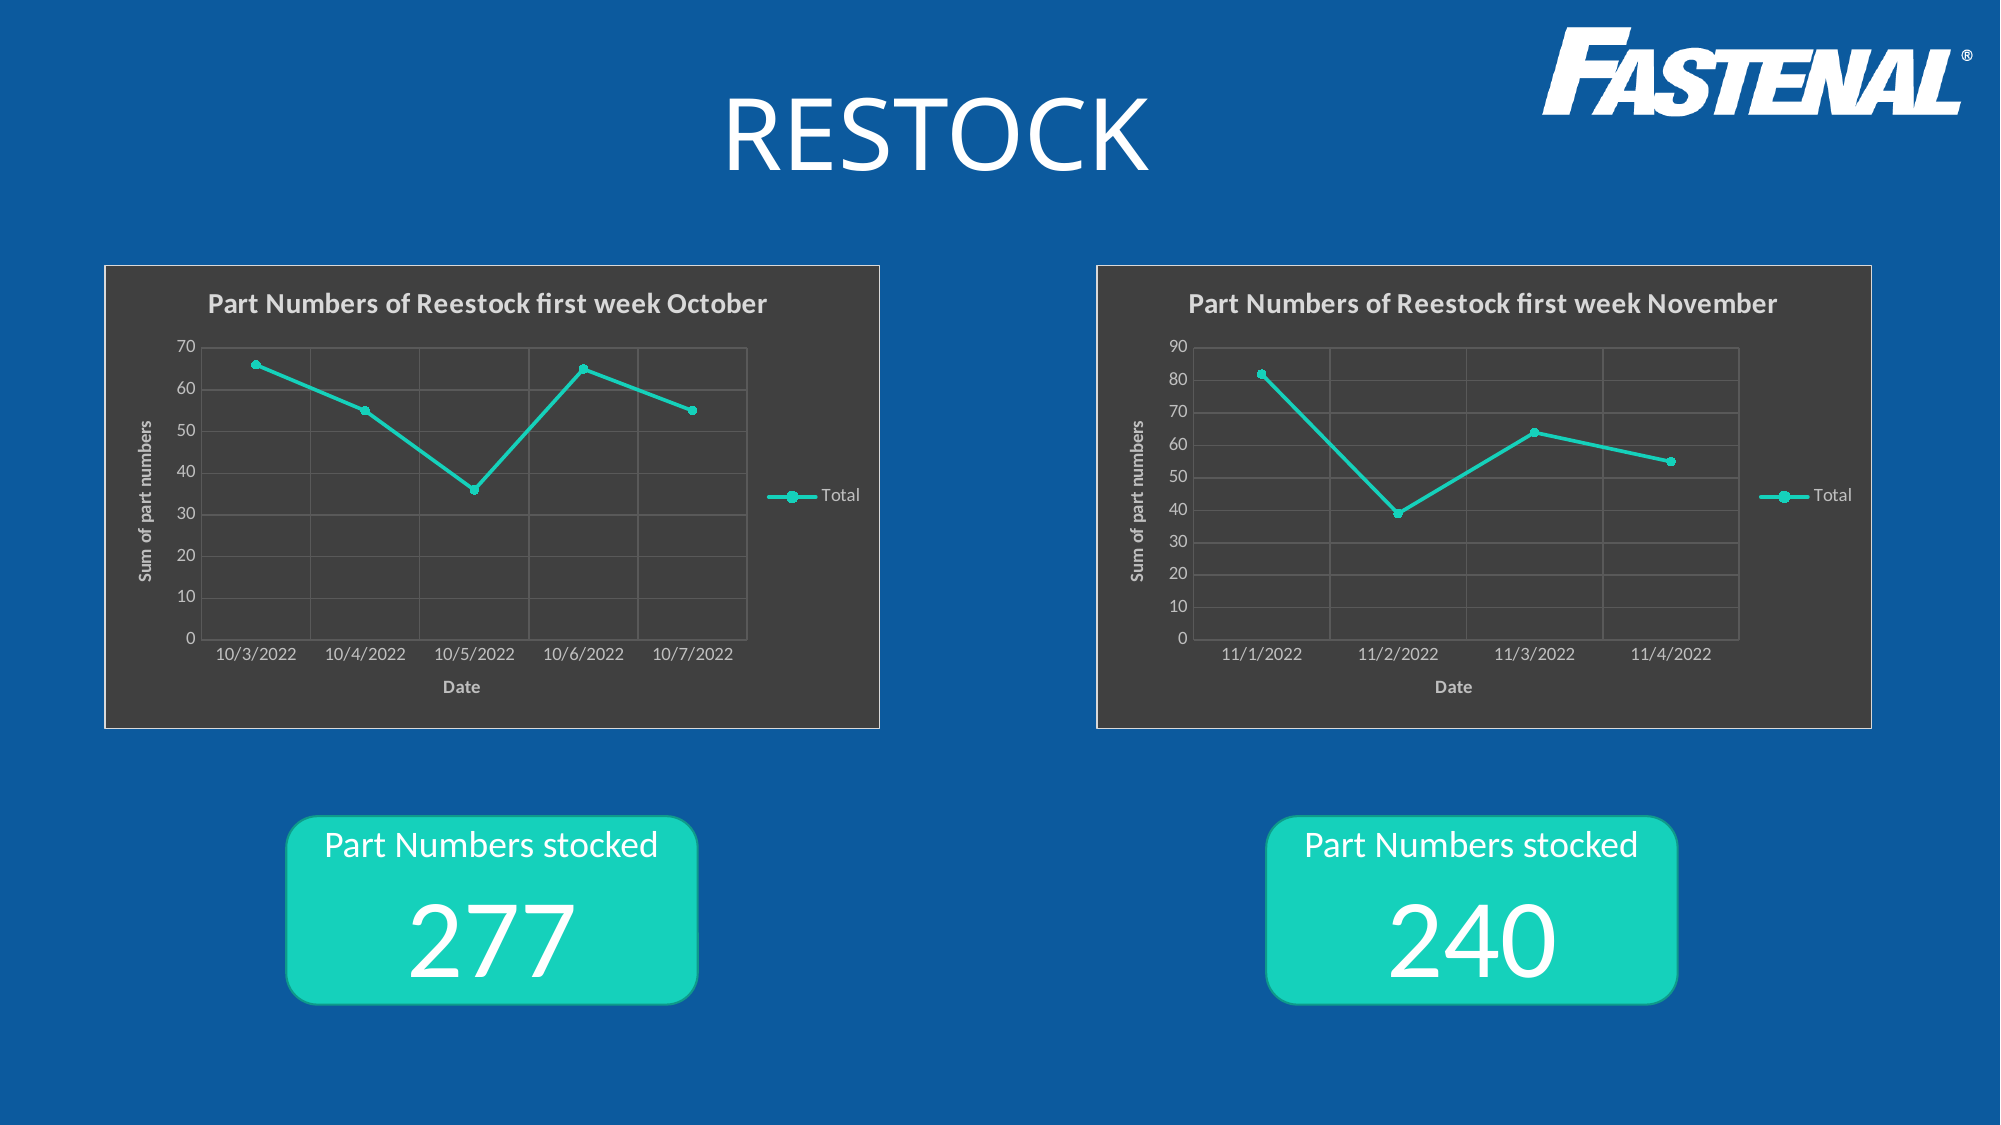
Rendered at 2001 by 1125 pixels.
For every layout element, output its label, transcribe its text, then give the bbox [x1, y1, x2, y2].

chart [103, 264, 881, 730]
chart [1096, 264, 1873, 730]
title rESTOCK [347, 54, 1524, 200]
picture [1536, 22, 1986, 121]
text_box Part Numbers stocked 240 [1265, 815, 1679, 1006]
text_box Part Numbers stocked 277 [285, 815, 699, 1006]
